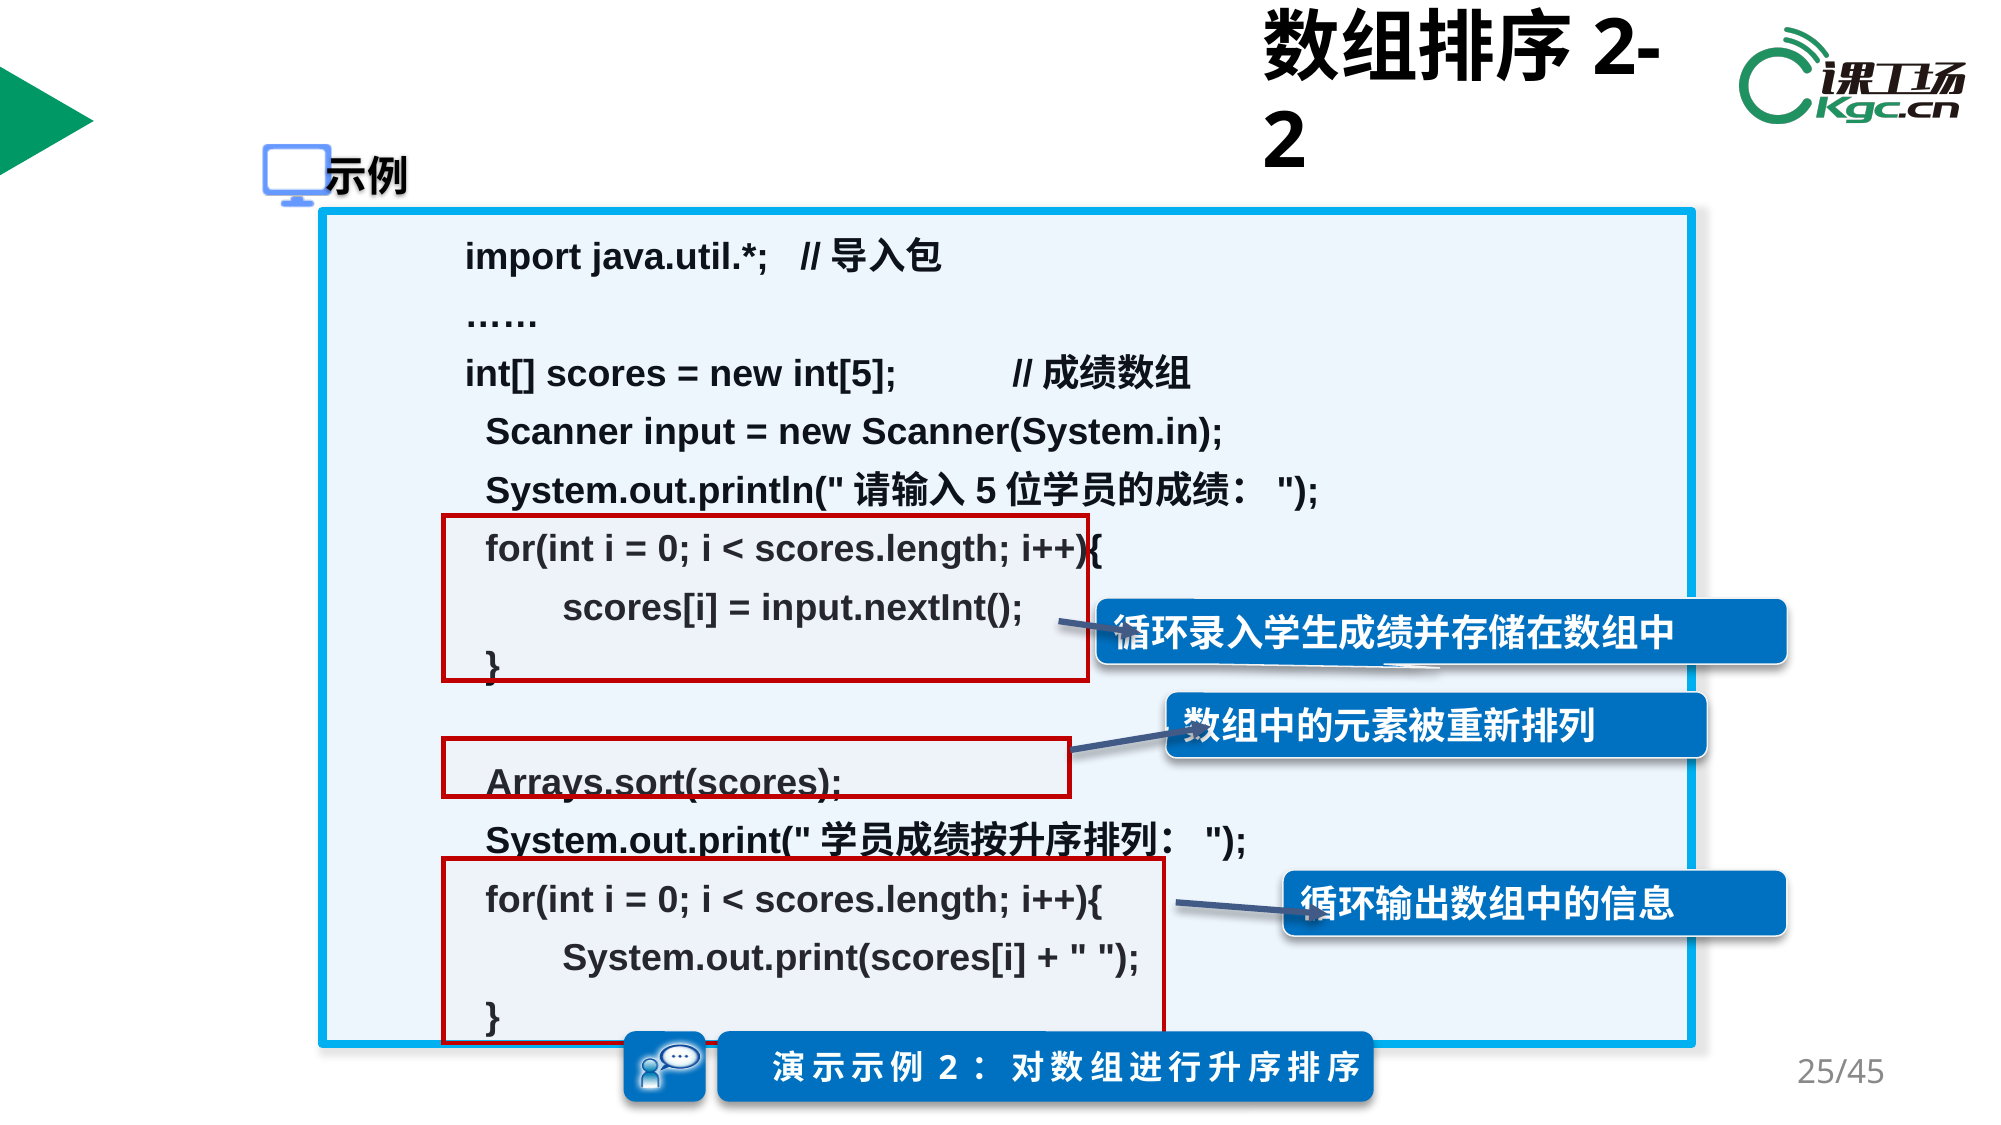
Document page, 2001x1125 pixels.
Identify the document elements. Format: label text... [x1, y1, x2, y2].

text_box 循环输出数组中的信息 [1282, 869, 1788, 937]
text_box [443, 515, 1089, 681]
text_box 数组中的元素被重新排列 [1165, 691, 1708, 758]
text_box [1175, 899, 1329, 922]
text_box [623, 1031, 1374, 1102]
picture [1739, 27, 1966, 124]
text_box [1069, 720, 1211, 754]
text_box [443, 858, 1164, 1043]
text_box [443, 738, 1070, 797]
text_box import java.util.*; //导入包 …… int[] scores = new int[5]; //成绩数组 Scanner input = new Scanner(System.in); System.out.println("请输入5位学员的成绩："); for(int i = 0; i < scores.length; i++){ scores[i] = input.nextInt(); } Arrays.sort(scores); System.out.print("学员成绩按升序排列："); for(int i = 0; i < scores.length; i++){ System.out.print(scores[i] + " "); } [322, 210, 1692, 1045]
slide_number /45 [1433, 1042, 1901, 1104]
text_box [261, 140, 425, 209]
text_box [1058, 617, 1141, 640]
title 数组排序2-2 [1247, 46, 1721, 133]
text_box 循环录入学生成绩并存储在数组中 [1095, 597, 1788, 668]
